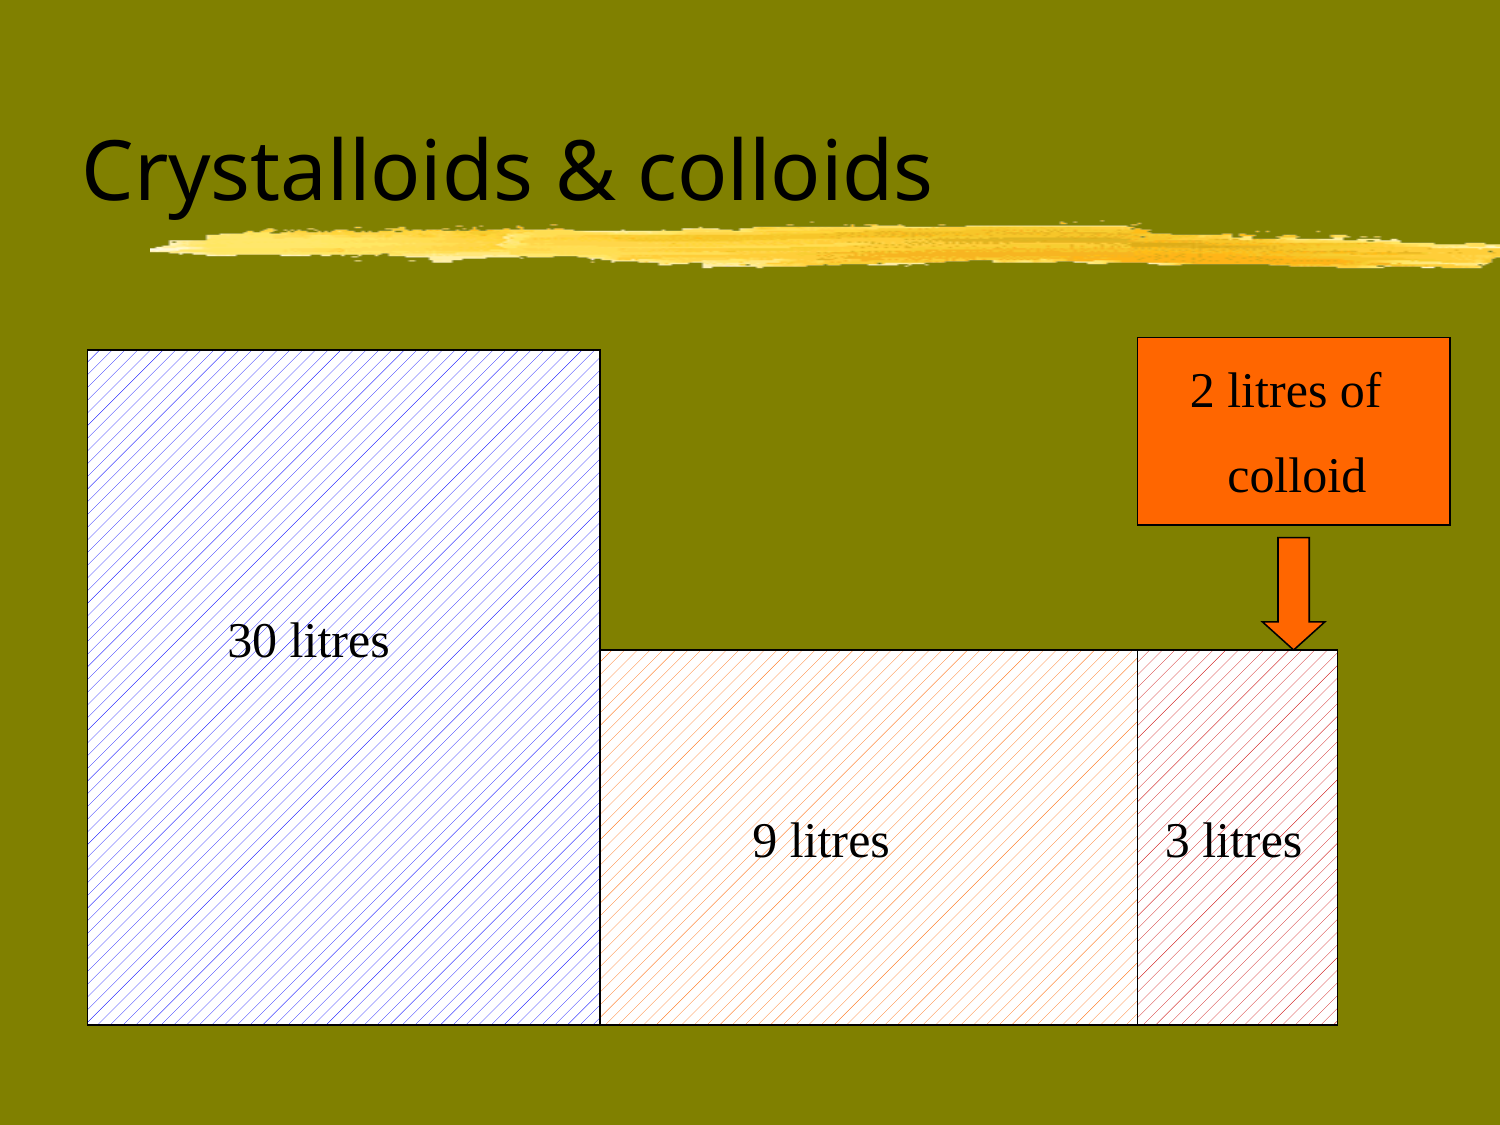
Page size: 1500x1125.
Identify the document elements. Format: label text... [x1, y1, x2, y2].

text_box [1262, 537, 1325, 651]
text_box [87, 349, 600, 1025]
text_box [599, 649, 1137, 1025]
text_box 30 litres [212, 599, 463, 675]
title Crystalloids & colloids [66, 37, 1342, 225]
text_box 2 litres of colloid [1175, 350, 1500, 510]
text_box [1137, 649, 1338, 1025]
text_box [1137, 337, 1450, 525]
text_box 3 litres [1149, 799, 1325, 875]
picture [150, 215, 1500, 279]
text_box 9 litres [737, 799, 1013, 875]
